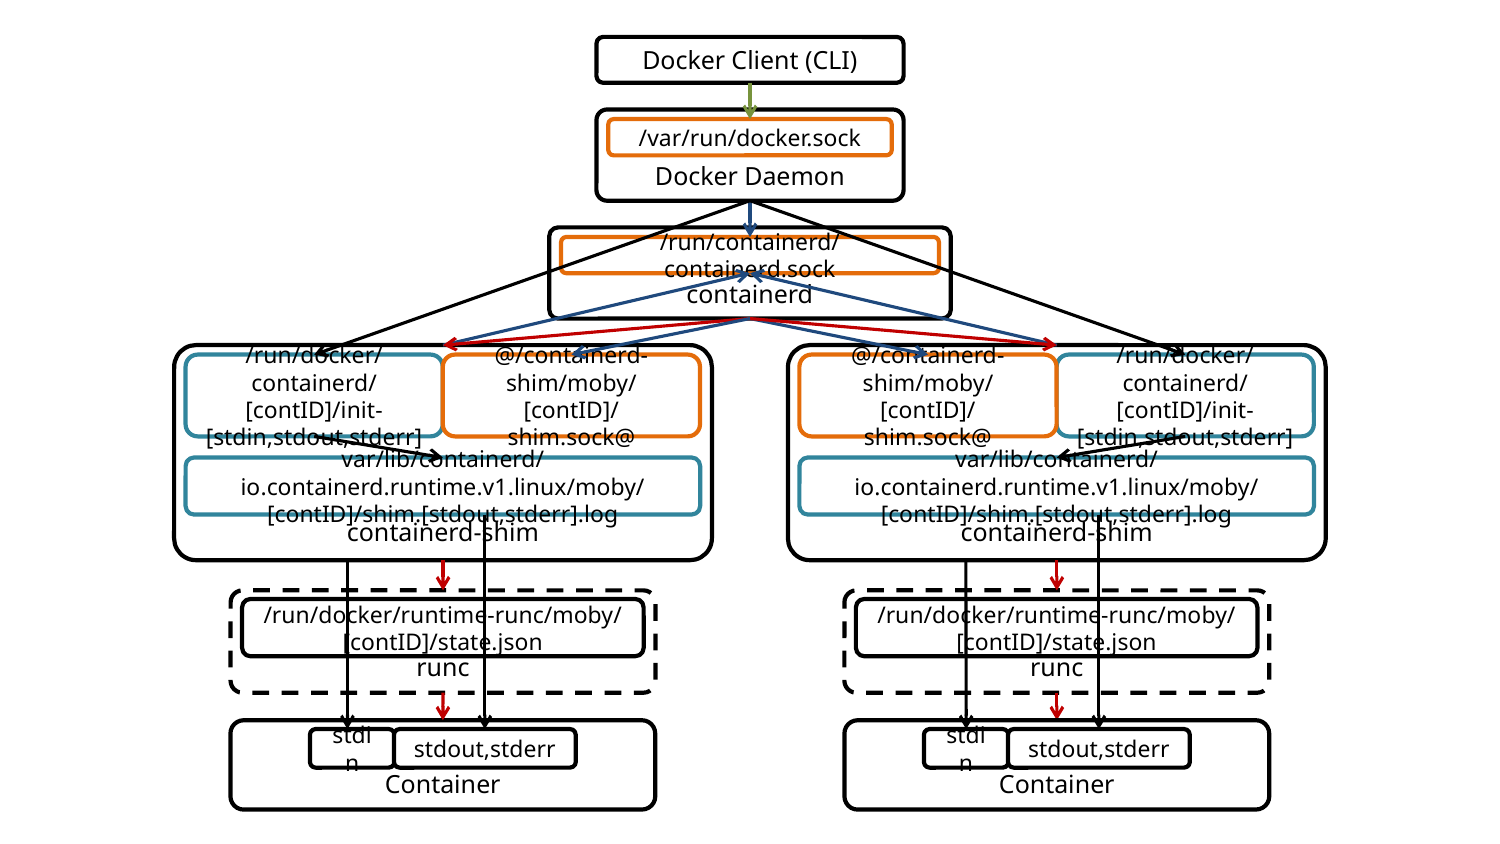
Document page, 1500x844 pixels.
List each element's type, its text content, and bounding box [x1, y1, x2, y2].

text_box /run/docker/runtime-runc/moby/[contID]/state.json [352, 596, 480, 659]
text_box @/containerd-shim/moby/[contID]/shim.sock@ [797, 363, 1059, 439]
text_box /run/docker/runtime-runc/moby/[contID]/state.json [970, 596, 1094, 659]
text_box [309, 728, 576, 768]
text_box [313, 200, 748, 355]
text_box containerd-shim [785, 364, 1097, 563]
text_box /var/run/docker.sock [606, 116, 894, 158]
text_box Docker Daemon [594, 107, 906, 199]
text_box containerd-shim [171, 342, 483, 563]
text_box /run/docker/runtime-runc/moby/[contID]/state.json [490, 596, 646, 659]
text_box runc [228, 588, 343, 695]
text_box Container [842, 718, 1272, 812]
text_box /run/docker/runtime-runc/moby/[contID]/state.json [239, 596, 343, 659]
text_box /run/docker/containerd/[contID]/init- [stdin,stdout,stderr] [183, 352, 443, 439]
text_box runc [970, 659, 1094, 695]
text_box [923, 728, 1190, 768]
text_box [749, 272, 1058, 318]
text_box containerd-shim [441, 364, 715, 563]
text_box runc [1104, 588, 1272, 695]
text_box var/lib/containerd/io.containerd.runtime.v1.linux/moby/[contID]/shim.[stdout,stderr].log [183, 455, 703, 517]
text_box runc [842, 588, 960, 695]
text_box containerd-shim [1102, 343, 1328, 563]
text_box runc [490, 588, 658, 695]
text_box runc [970, 588, 1094, 596]
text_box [571, 318, 751, 355]
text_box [751, 318, 1058, 346]
text_box /run/docker/runtime-runc/moby/[contID]/state.json [853, 596, 960, 659]
text_box @/containerd-shim/moby/[contID]/shim.sock@ [440, 363, 703, 439]
text_box runc [352, 659, 480, 695]
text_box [442, 318, 569, 346]
text_box runc [352, 588, 480, 596]
text_box var/lib/containerd/io.containerd.runtime.v1.linux/moby/[contID]/shim.[stdout,stderr].log [797, 455, 1317, 517]
text_box Container [228, 718, 658, 812]
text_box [749, 200, 1186, 355]
text_box /run/docker/containerd/[contID]/init- [stdin,stdout,stderr] [1057, 352, 1316, 439]
text_box /run/docker/runtime-runc/moby/[contID]/state.json [1104, 596, 1260, 659]
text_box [313, 436, 444, 458]
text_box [1056, 436, 1186, 458]
text_box Docker Client (CLI) [594, 34, 906, 85]
